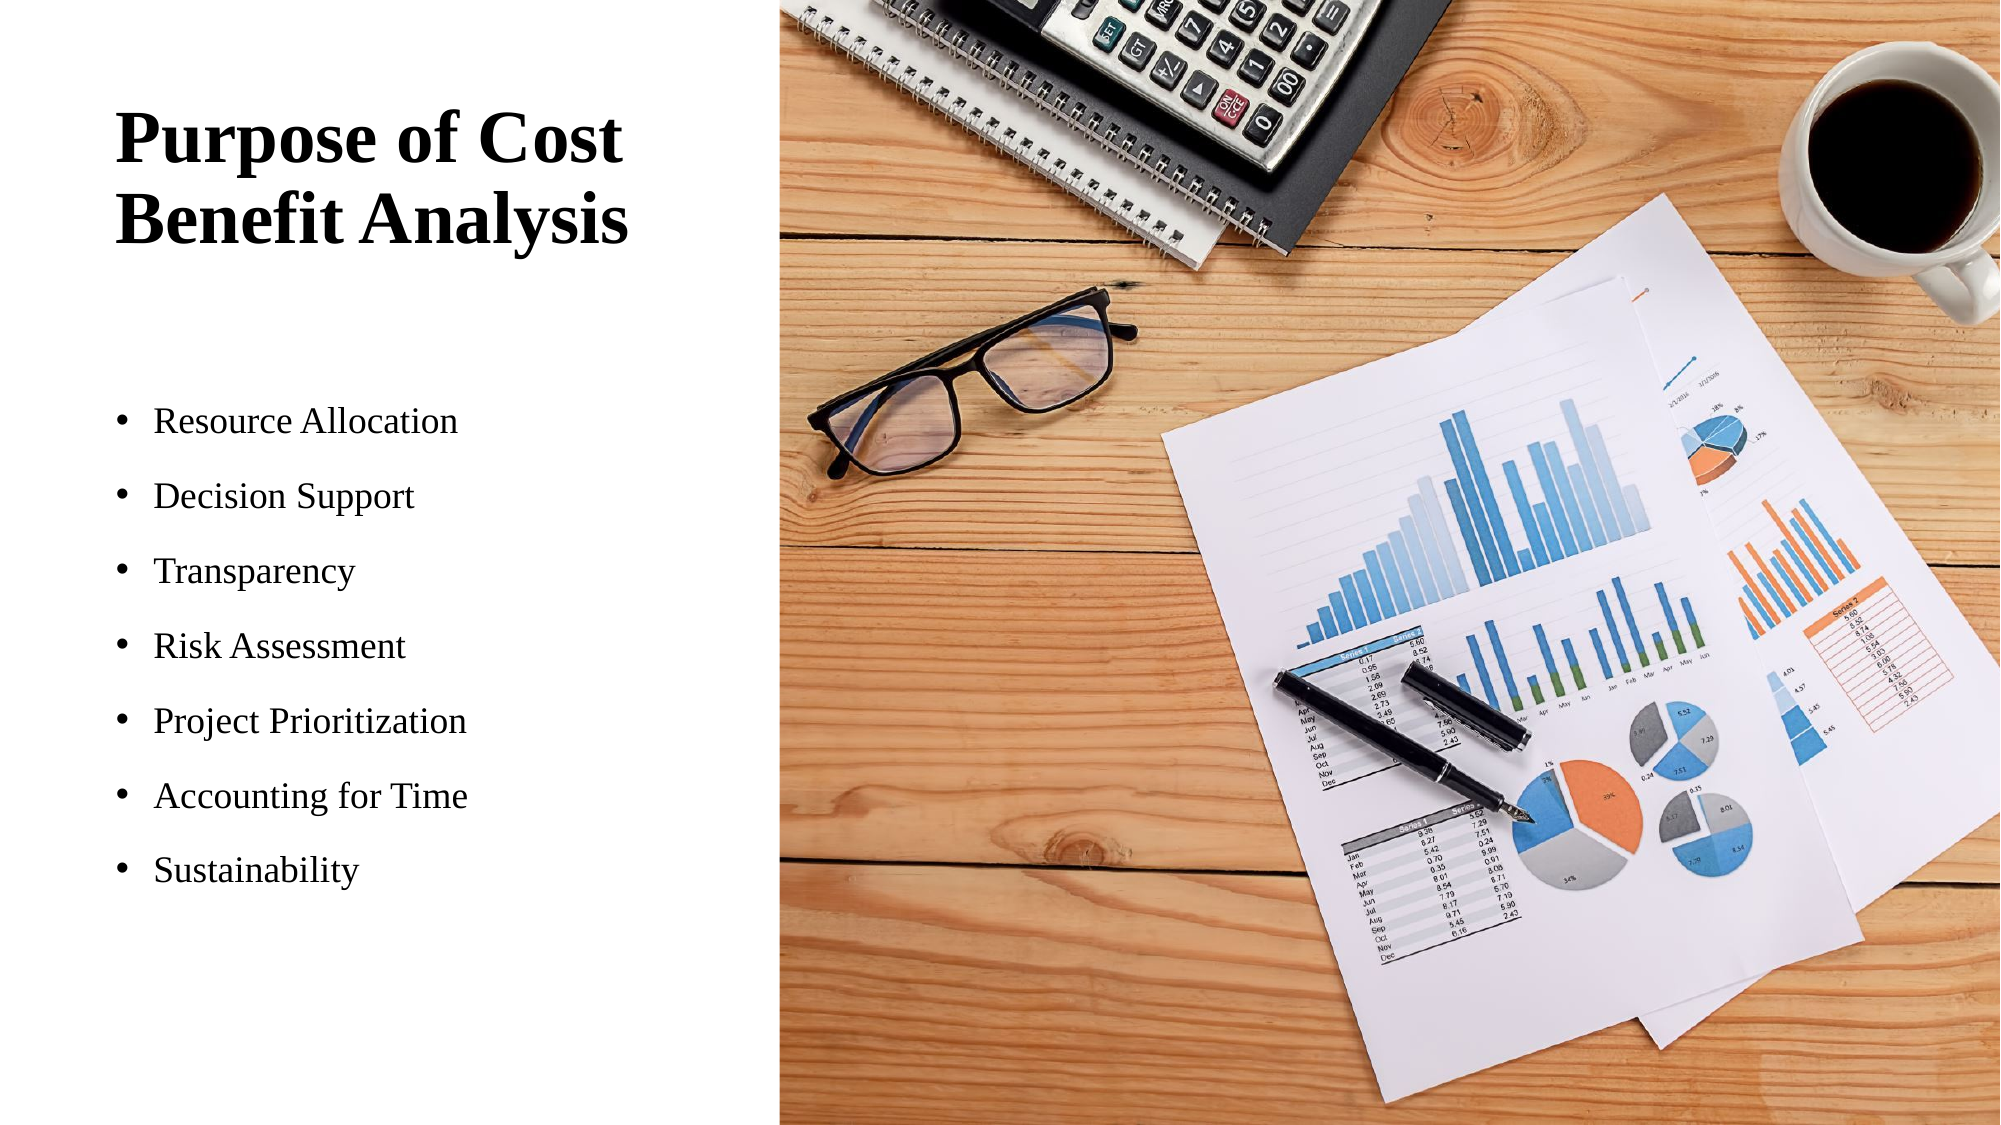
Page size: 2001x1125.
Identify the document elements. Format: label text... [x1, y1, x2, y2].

title Purpose of Cost Benefit Analysis [100, 90, 684, 361]
picture [779, 0, 2000, 1125]
list Resource Allocation Decision Support Transparency Risk Assessment Project Prioritization Accounting for Time Sustainability [100, 380, 684, 1057]
